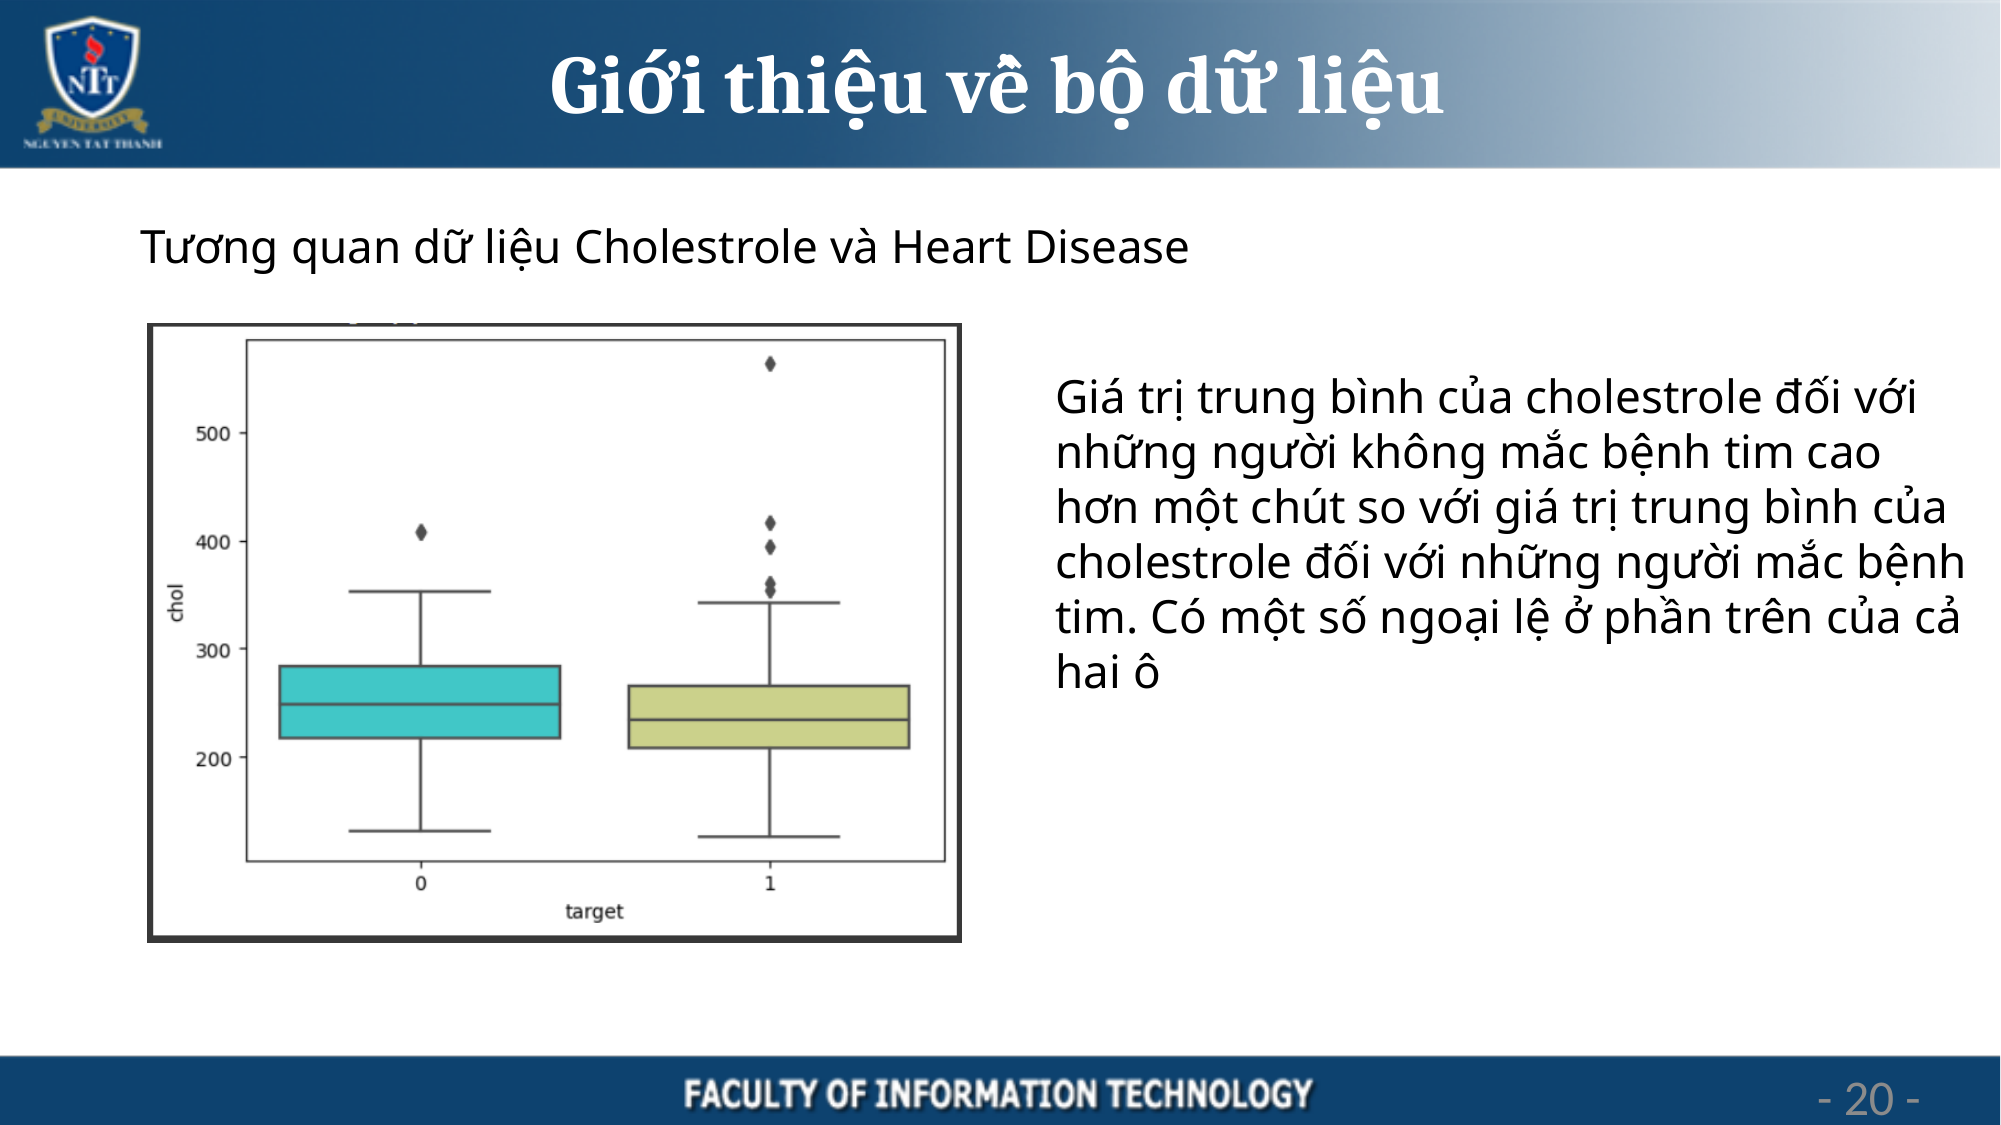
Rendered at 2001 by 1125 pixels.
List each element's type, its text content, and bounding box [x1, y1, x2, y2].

title Giới thiệu về bộ dữ liệu [229, 15, 1769, 159]
list Tương quan dữ liệu Cholestrole và Heart Disease [69, 182, 1931, 1022]
slide_number 20 [1768, 1065, 1936, 1125]
picture [0, 0, 2001, 1125]
text_box Giá trị trung bình của cholestrole đối với những người không mắc bệnh tim cao hơn một chút so với giá trị trung bình của cholestrole đối với những người mắc bệnh tim. Có một số ngoại lệ ở phần trên của cả hai ô [1040, 360, 1988, 706]
